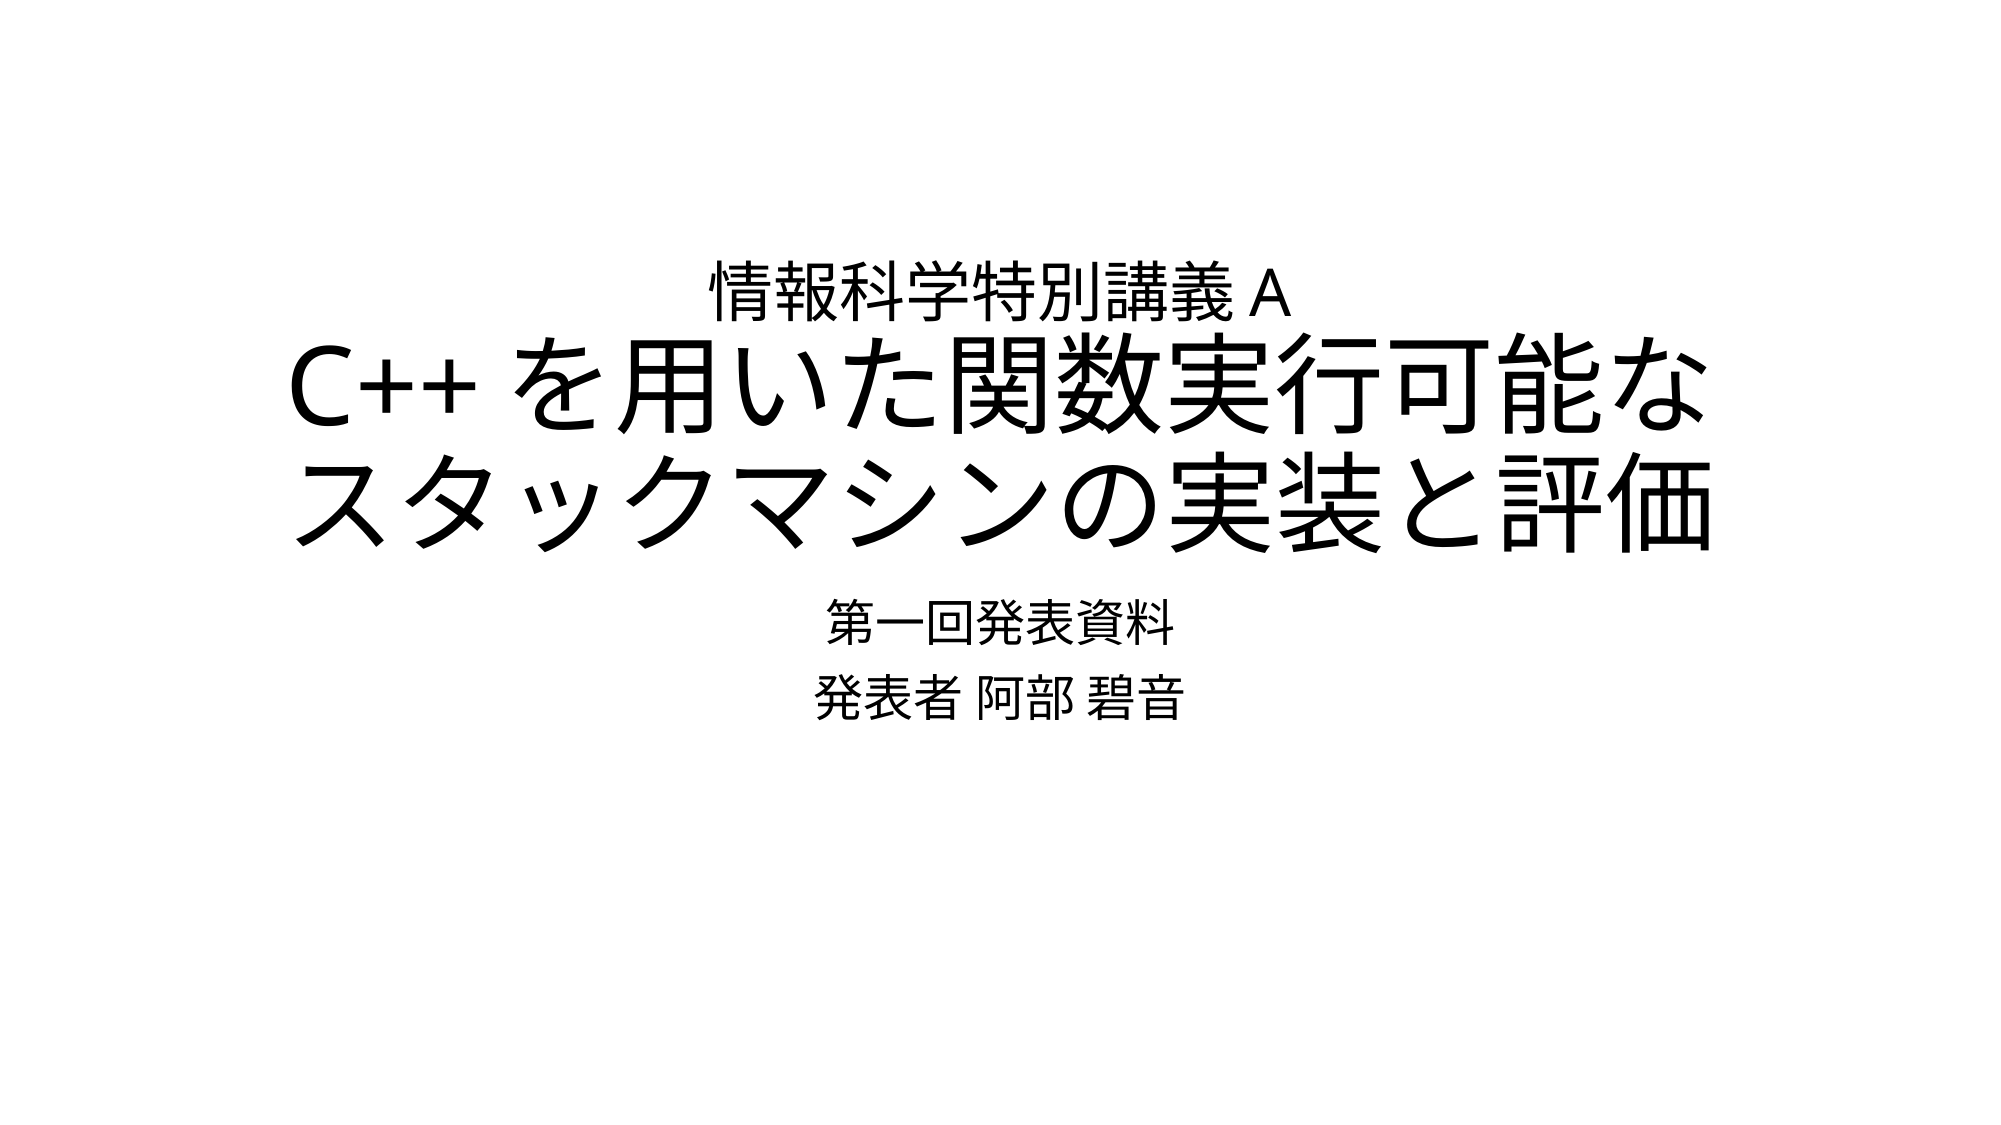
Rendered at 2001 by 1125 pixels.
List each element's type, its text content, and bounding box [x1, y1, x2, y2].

title 情報科学特別講義A C++を用いた関数実行可能なスタックマシンの実装と評価 [249, 184, 1750, 576]
subtitle 第一回発表資料 発表者 阿部 碧音 [249, 590, 1750, 863]
